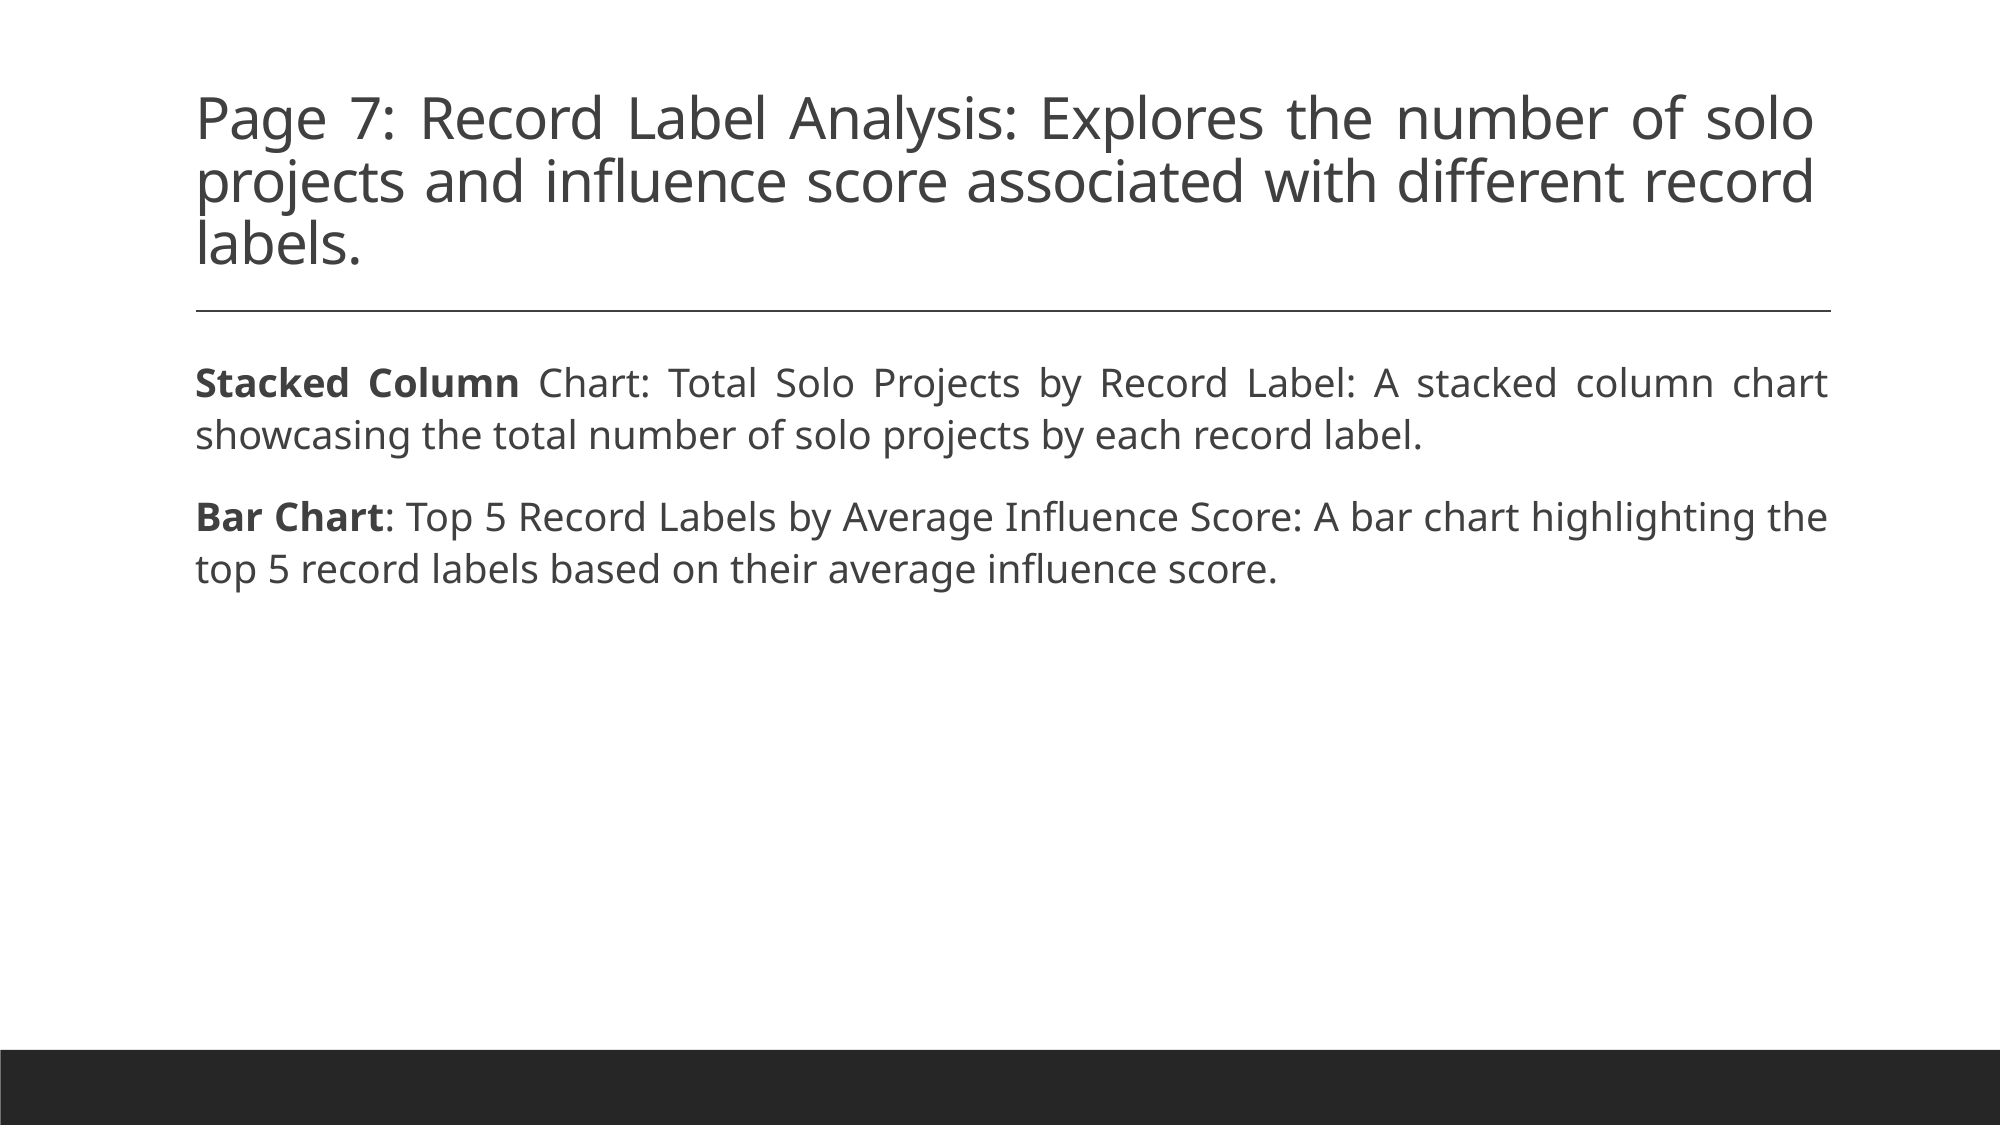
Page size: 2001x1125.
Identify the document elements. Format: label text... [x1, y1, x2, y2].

list Stacked Column Chart: Total Solo Projects by Record Label: A stacked column chart showcasing the total number of solo projects by each record label. Bar Chart: Top 5 Record Labels by Average Influence Score: A bar chart highlighting the top 5 record labels based on their average influence score. [180, 345, 1830, 963]
title Page 7: Record Label Analysis: Explores the number of solo projects and influence score associated with different record labels. [180, 47, 1830, 285]
